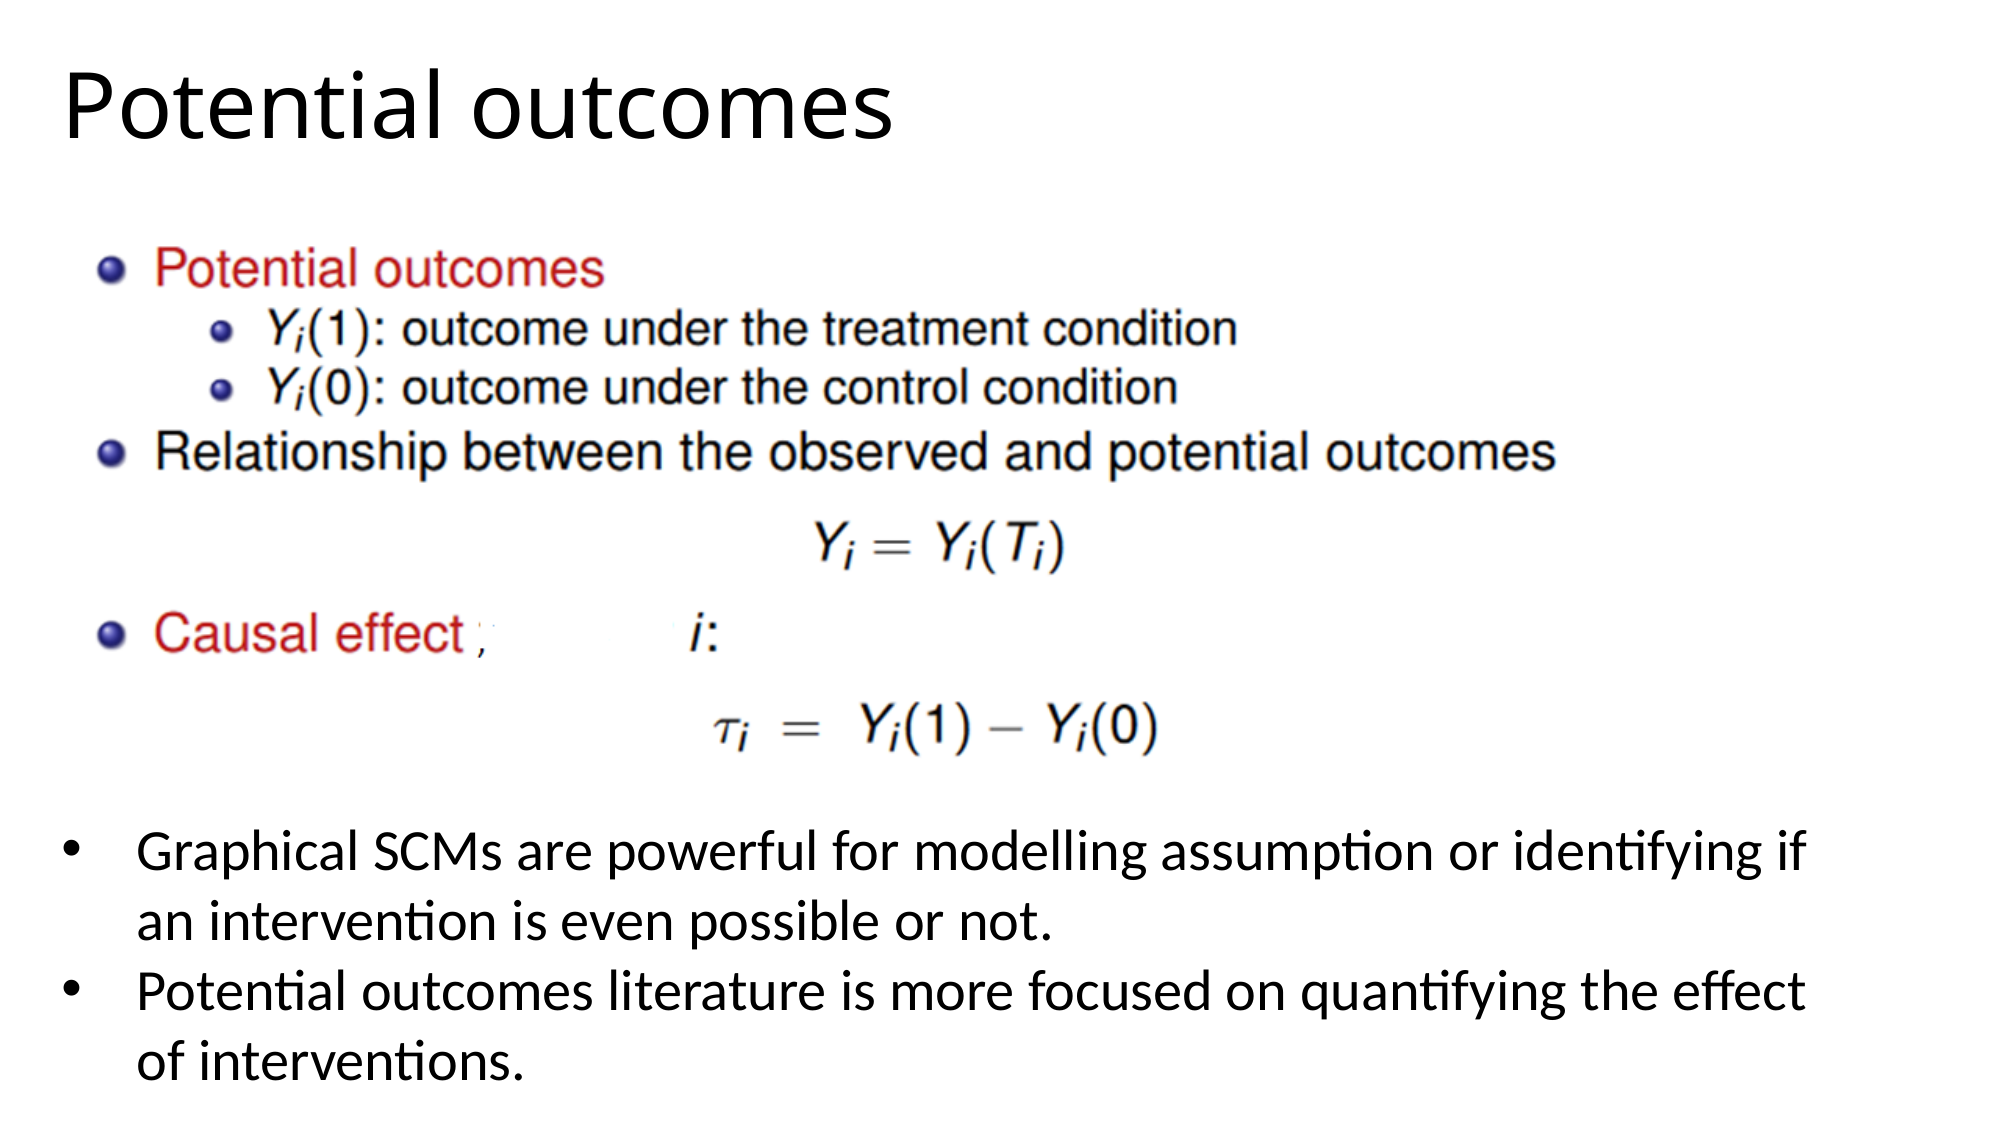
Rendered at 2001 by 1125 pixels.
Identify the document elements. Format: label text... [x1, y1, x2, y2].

title Potential outcomes [46, 0, 1772, 218]
picture [68, 217, 1606, 805]
text_box Graphical SCMs are powerful for modelling assumption or identifying if an intervention is even possible or not. Potential outcomes literature is more focused on quantifying the effect of interventions. [46, 804, 1877, 1100]
